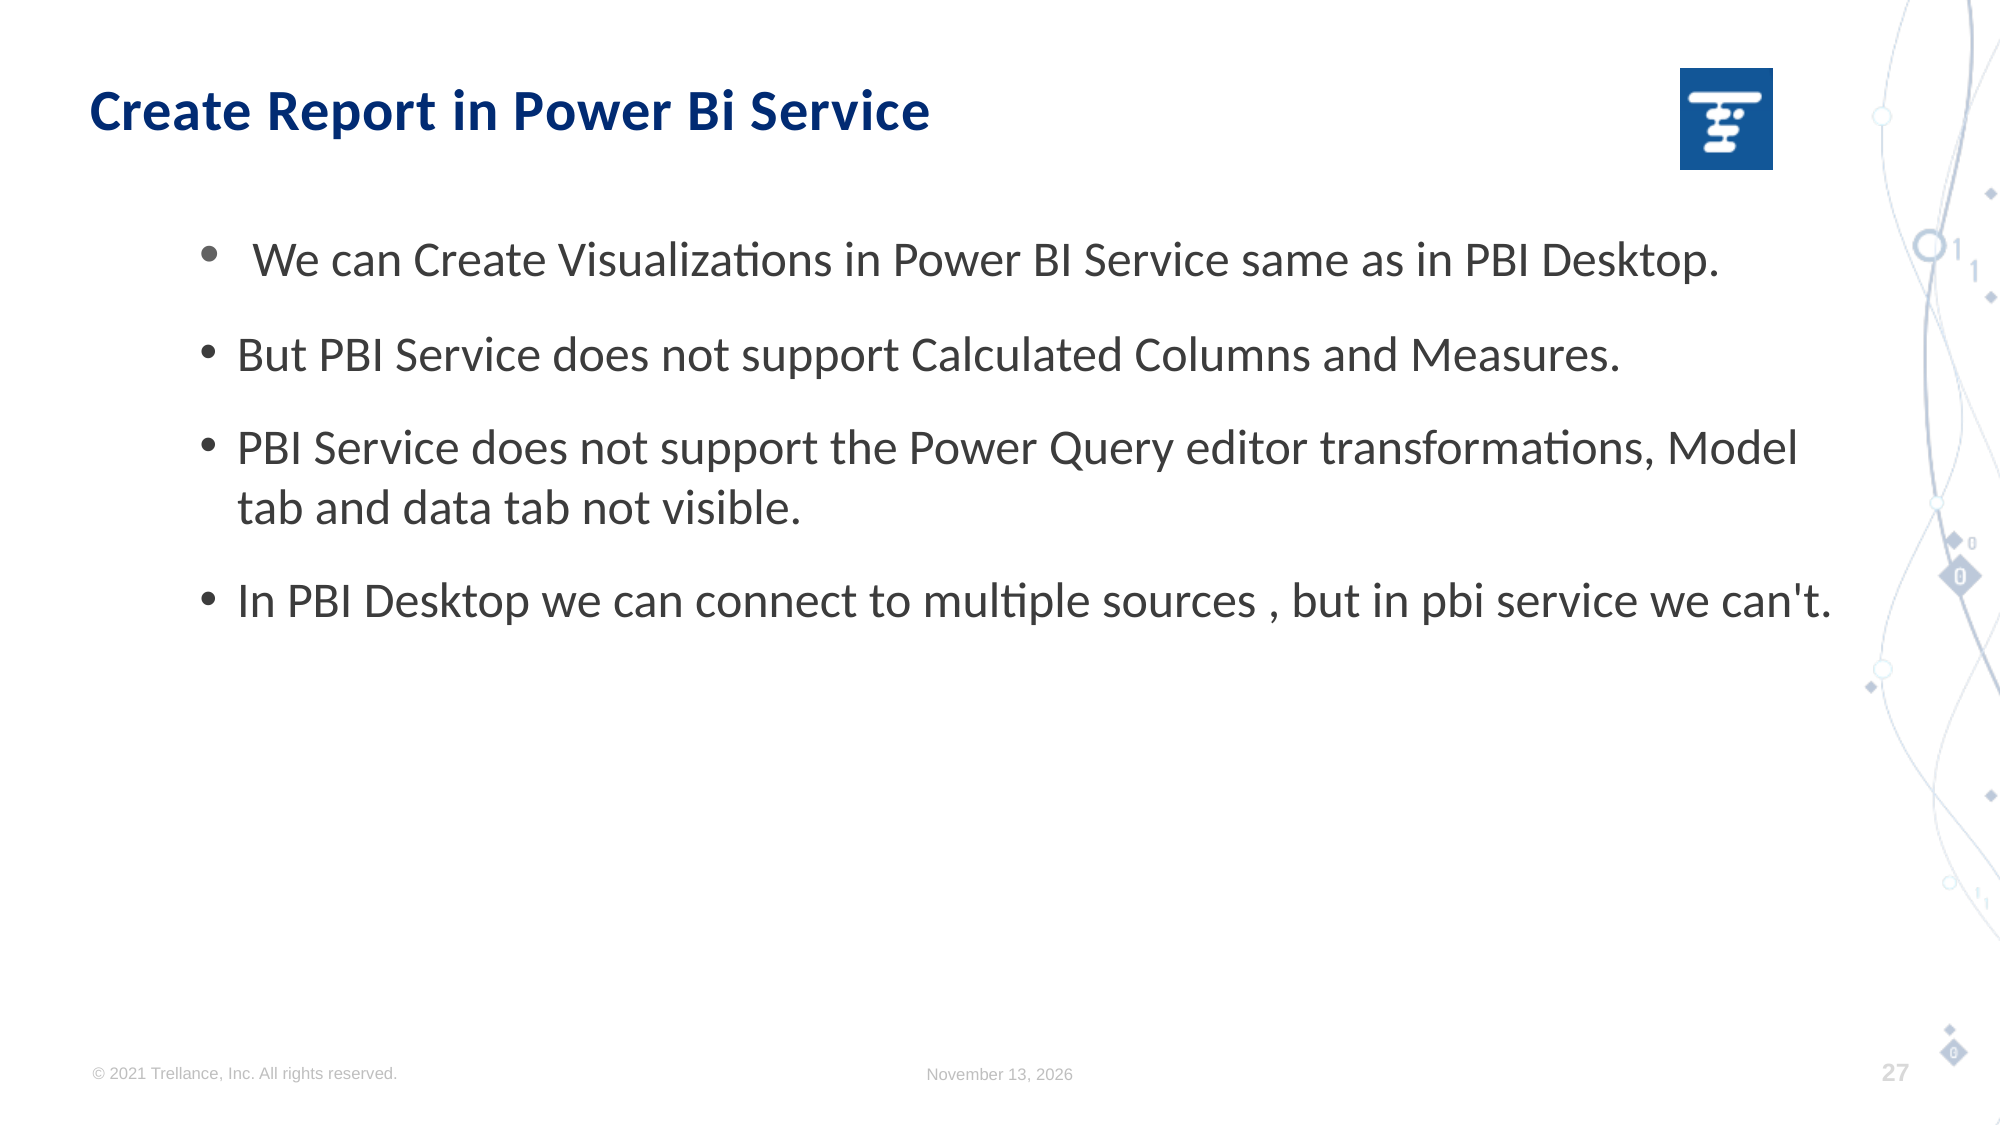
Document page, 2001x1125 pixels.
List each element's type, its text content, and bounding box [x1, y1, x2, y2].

list We can Create Visualizations in Power BI Service same as in PBI Desktop. But PBI Service does not support Calculated Columns and Measures. PBI Service does not support the Power Query editor transformations, Model tab and data tab not visible. In PBI Desktop we can connect to multiple sources , but in pbi service we can't. [199, 218, 1844, 1017]
footer © 2021 Trellance, Inc. All rights reserved. [77, 1042, 753, 1103]
title Create Report in Power Bi Service [90, 80, 1844, 180]
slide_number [781, 1044, 1219, 1105]
picture [1680, 67, 1773, 170]
slide_number 27 [1843, 1049, 1925, 1103]
